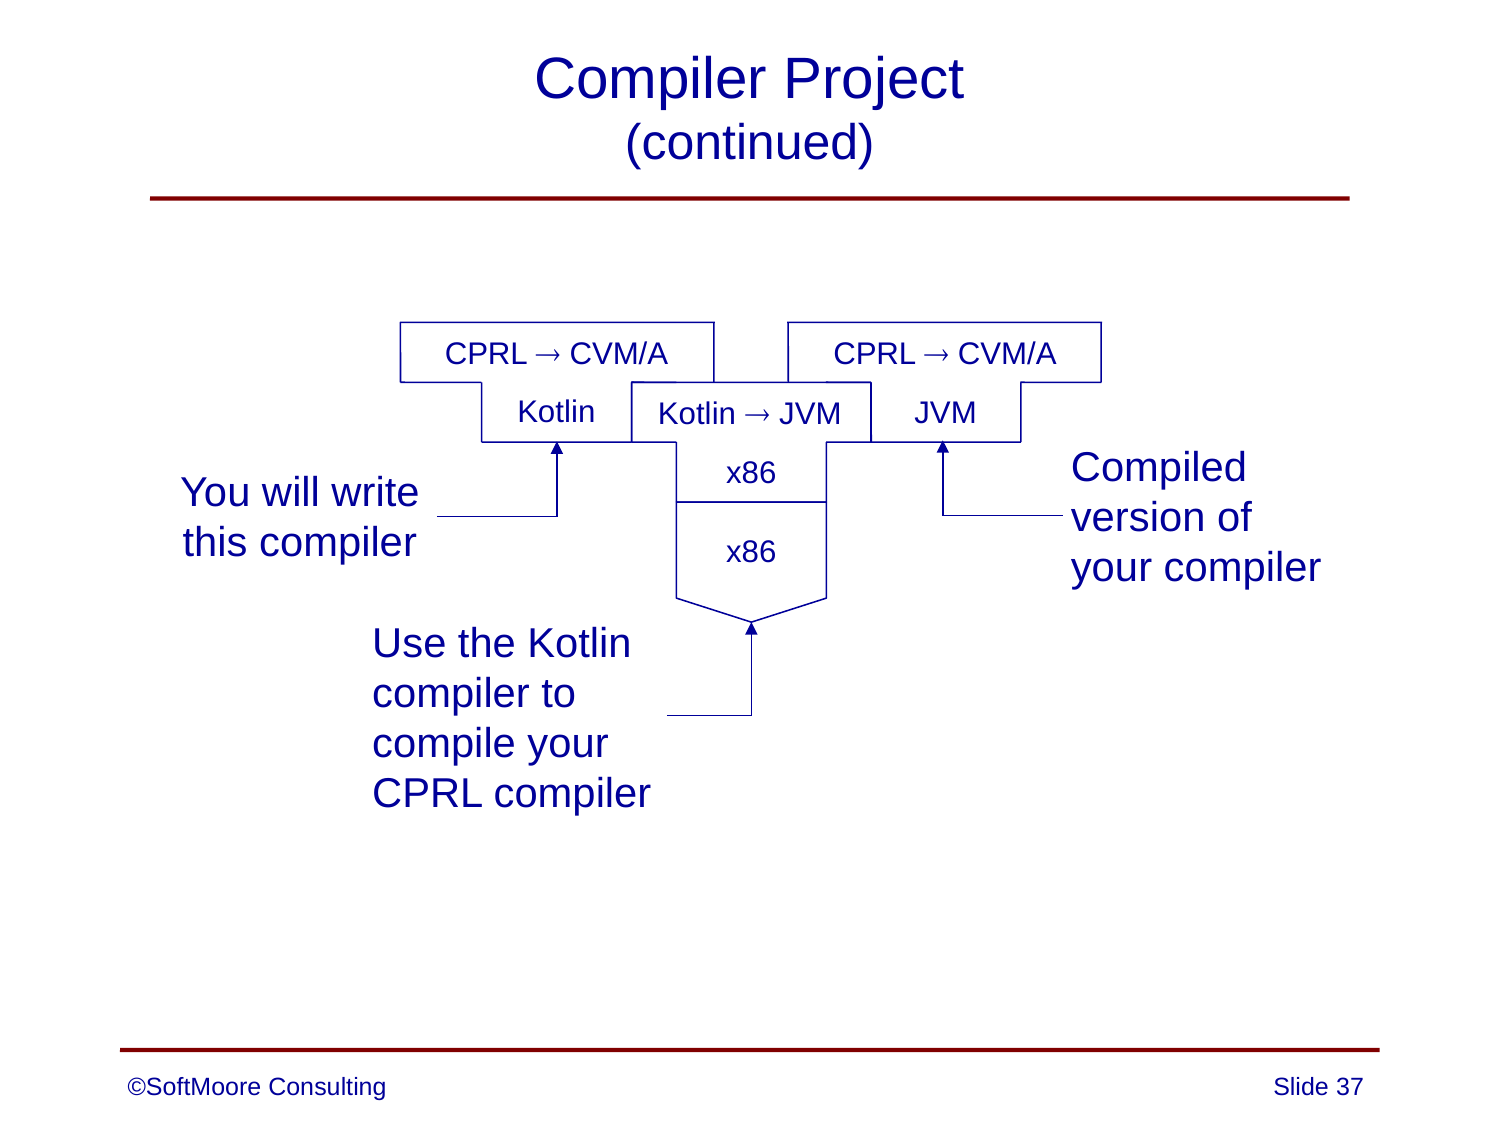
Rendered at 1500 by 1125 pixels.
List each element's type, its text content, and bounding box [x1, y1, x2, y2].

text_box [161, 322, 1339, 826]
title Compiler Project (continued) [149, 22, 1350, 188]
footer ©SoftMoore Consulting [111, 1061, 563, 1109]
slide_number Slide 37 [1078, 1061, 1380, 1109]
